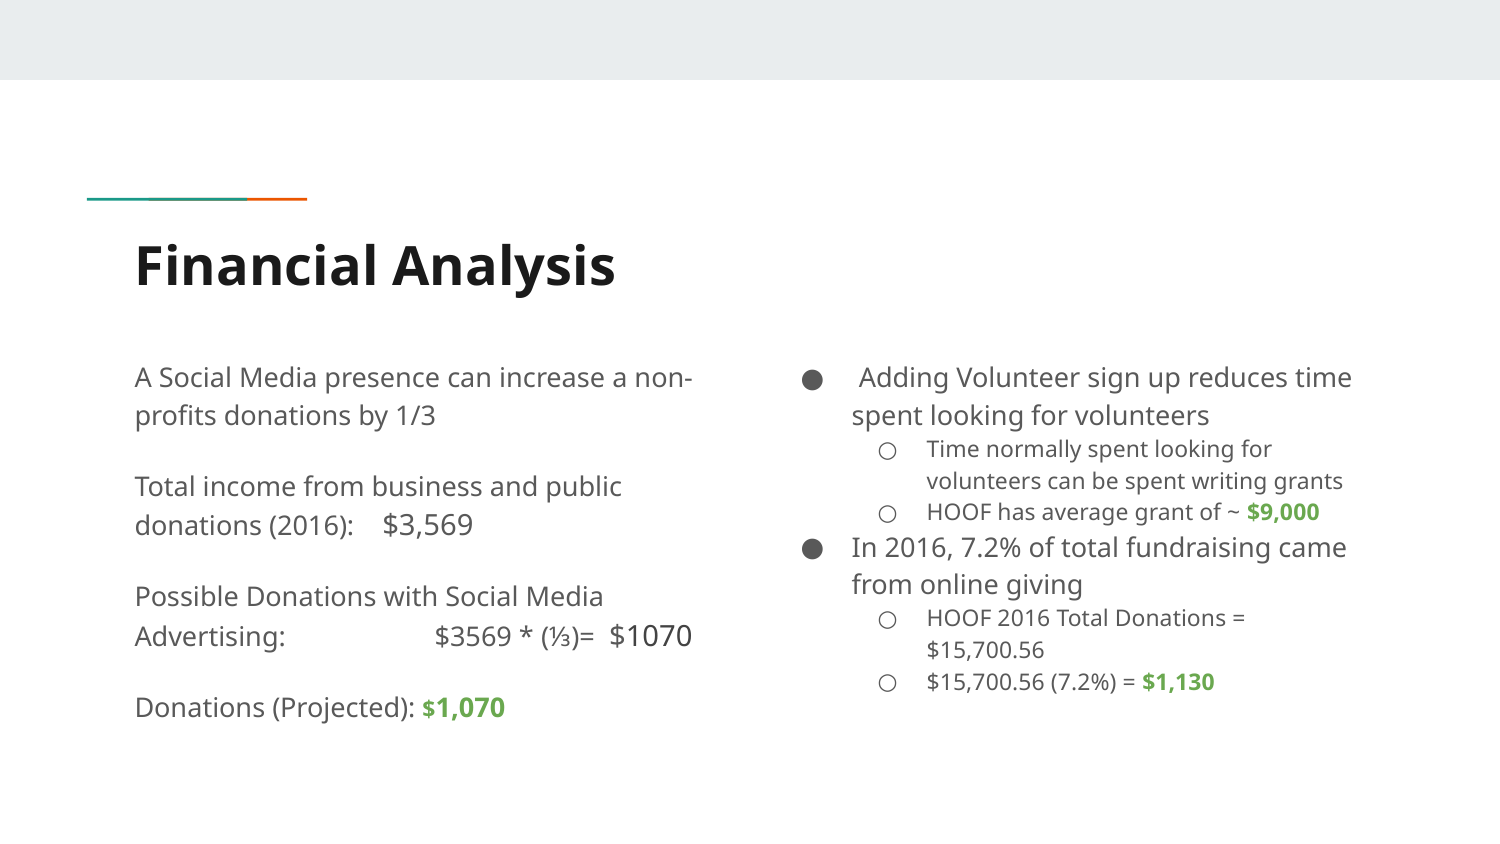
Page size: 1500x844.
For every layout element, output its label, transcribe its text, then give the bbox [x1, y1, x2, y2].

title Financial Analysis [119, 216, 1381, 305]
list A Social Media presence can increase a non-profits donations by 1/3 Total income from business and public donations (2016): $3,569 Possible Donations with Social Media Advertising: $3569 * (⅓)= $1070 Donations (Projected): $1,070 [119, 341, 739, 749]
list Adding Volunteer sign up reduces time spent looking for volunteers Time normally spent looking for volunteers can be spent writing grants HOOF has average grant of ~ $9,000 In 2016, 7.2% of total fundraising came from online giving HOOF 2016 Total Donations = $15,700.56 $15,700.56 (7.2%) = $1,130 [761, 341, 1381, 712]
